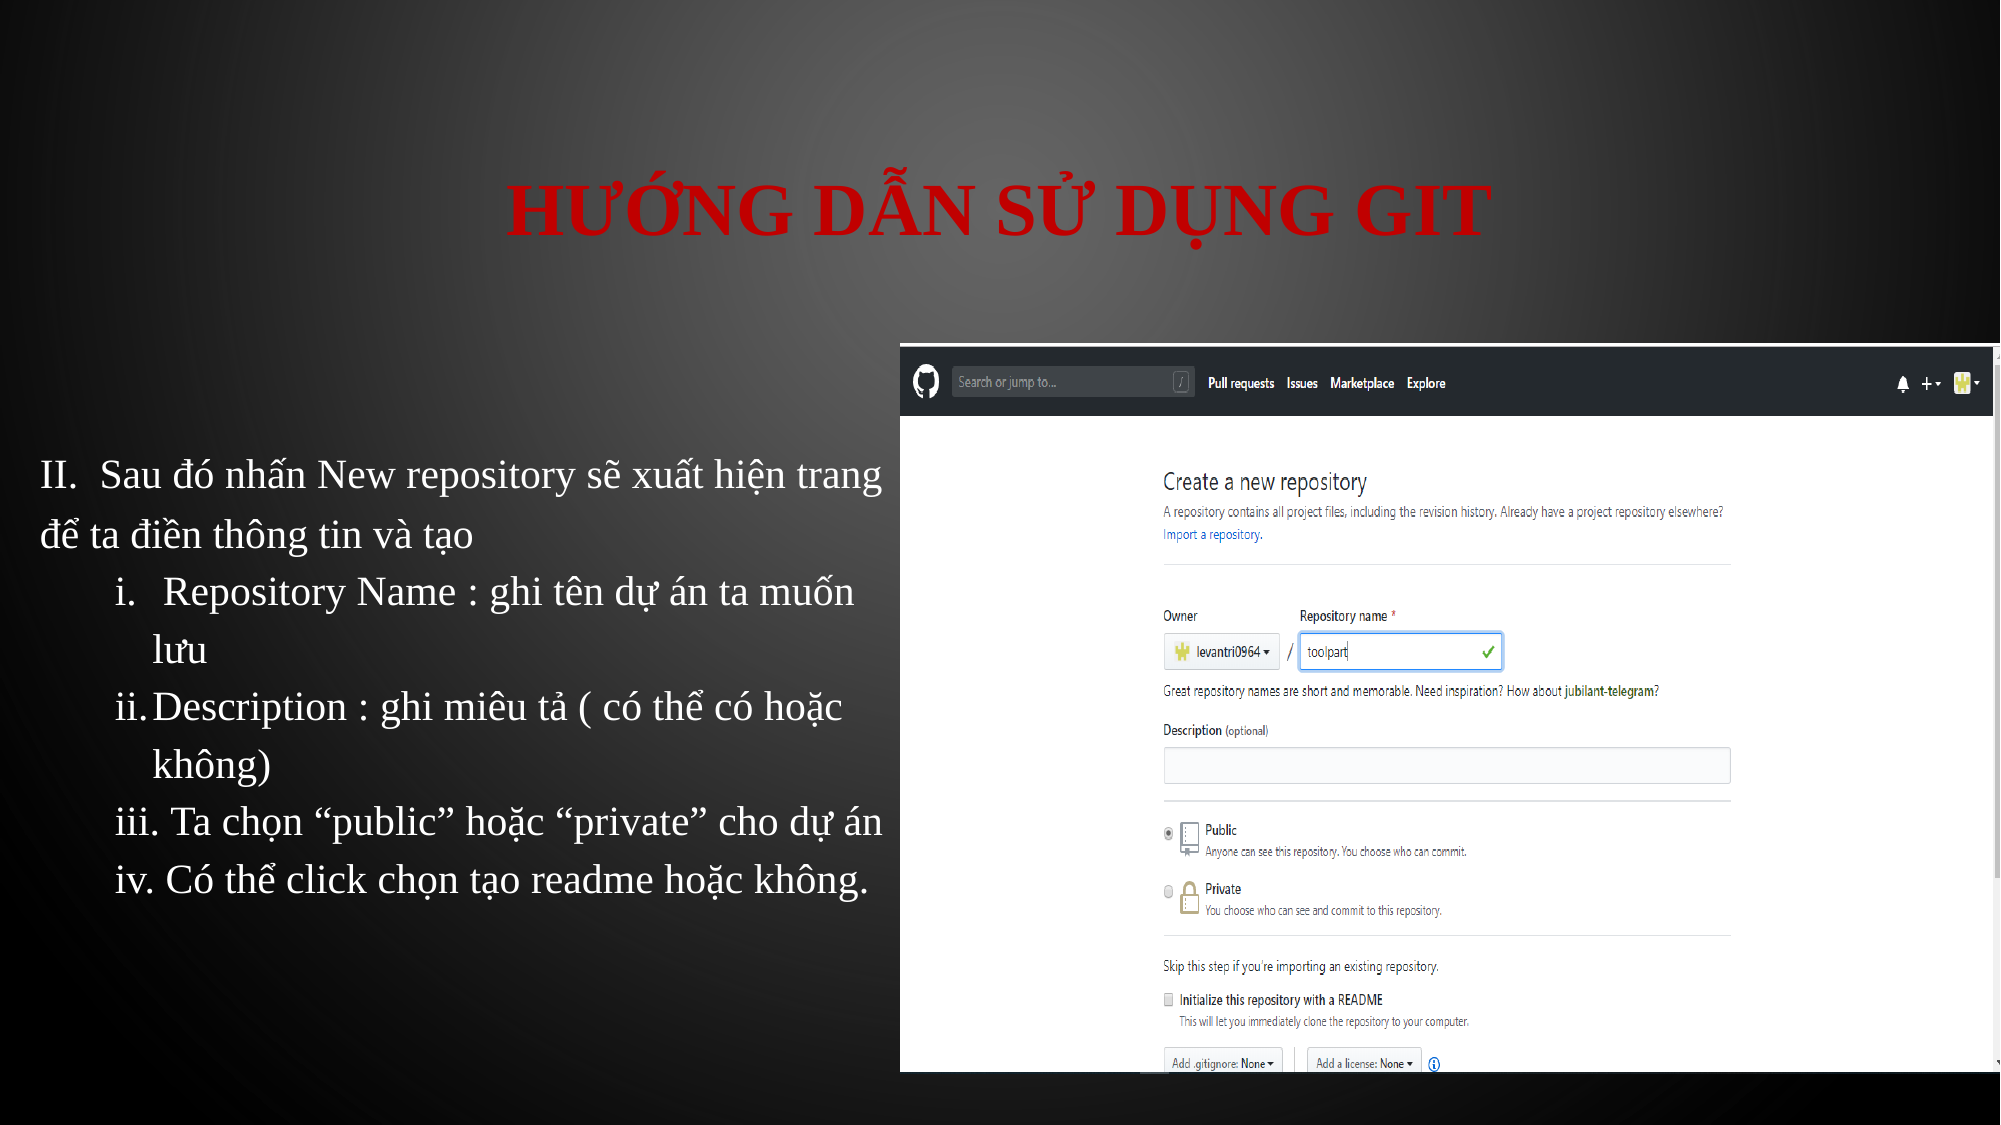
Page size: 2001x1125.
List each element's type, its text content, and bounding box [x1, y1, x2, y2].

title Hướng dẫn sử dụng git [149, 101, 1851, 321]
picture [0, 0, 2000, 1125]
list II. Sau đó nhấn New repository sẽ xuất hiện trang để ta điền thông tin và tạo Repository Name : ghi tên dự án ta muốn lưu Description : ghi miêu tả ( có thể có hoặc không) Ta chọn “public” hoặc “private” cho dự án Có thể click chọn tạo readme hoặc không. [0, 428, 893, 992]
